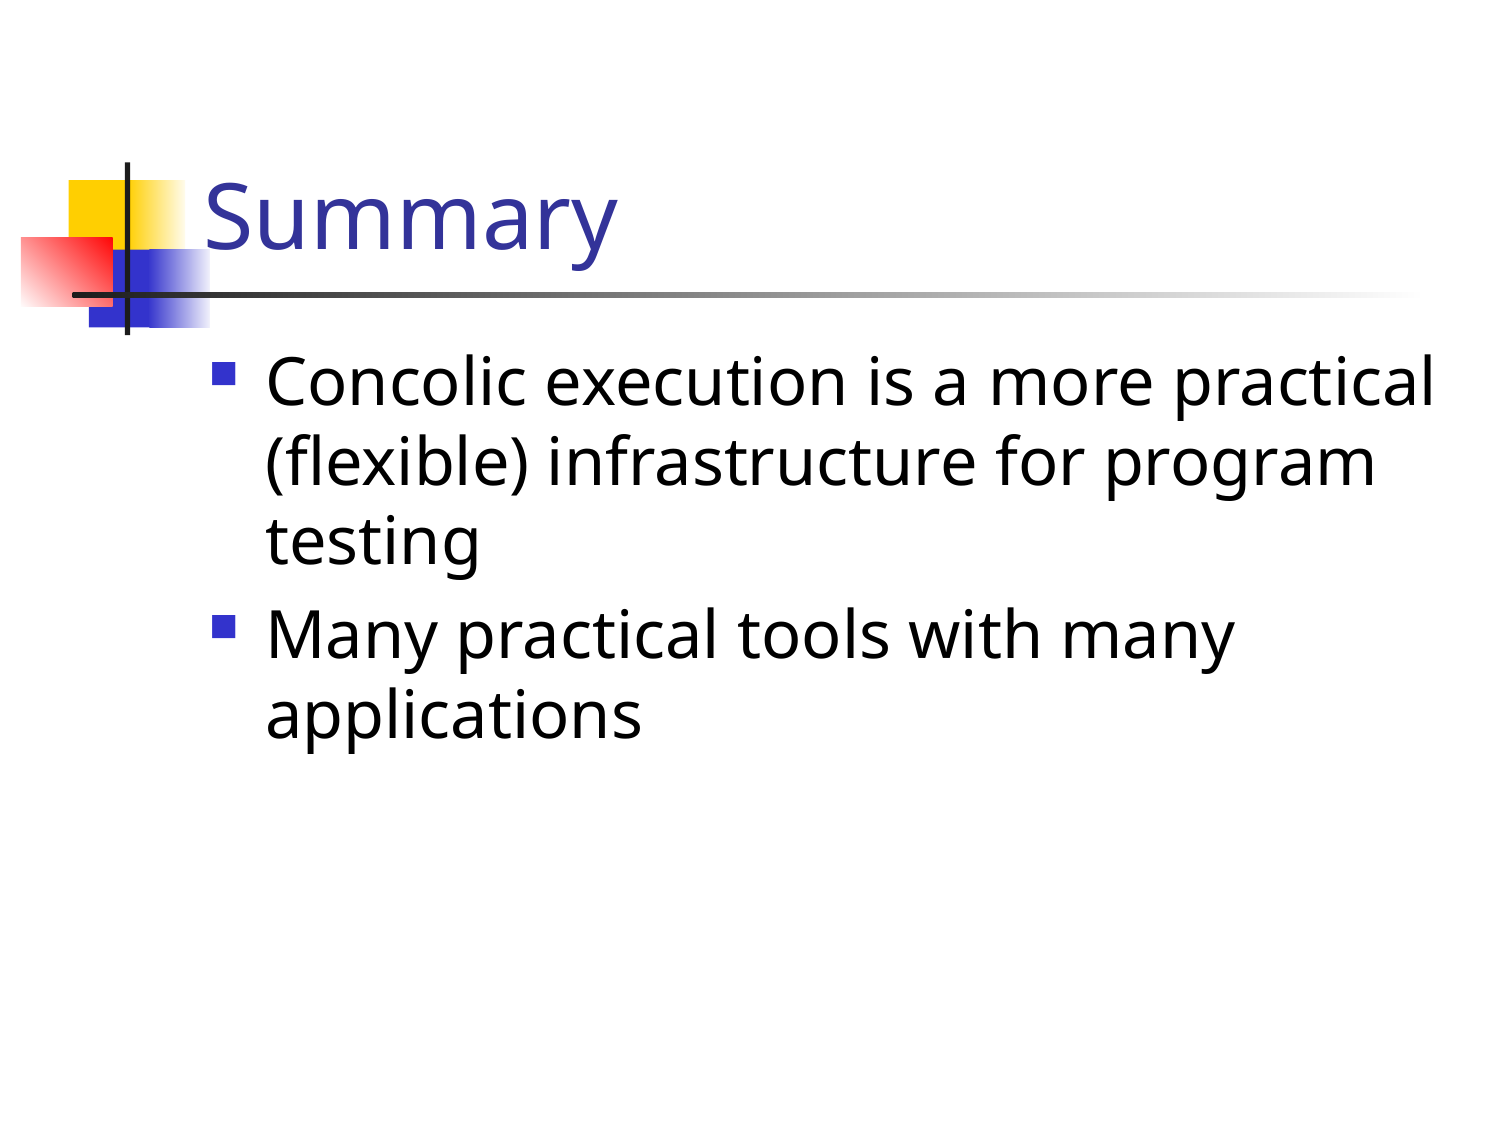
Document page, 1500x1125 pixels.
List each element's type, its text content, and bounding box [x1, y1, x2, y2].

title Summary [188, 35, 1468, 275]
list Concolic execution is a more practical (flexible) infrastructure for program testing Many practical tools with many applications [193, 331, 1469, 1006]
